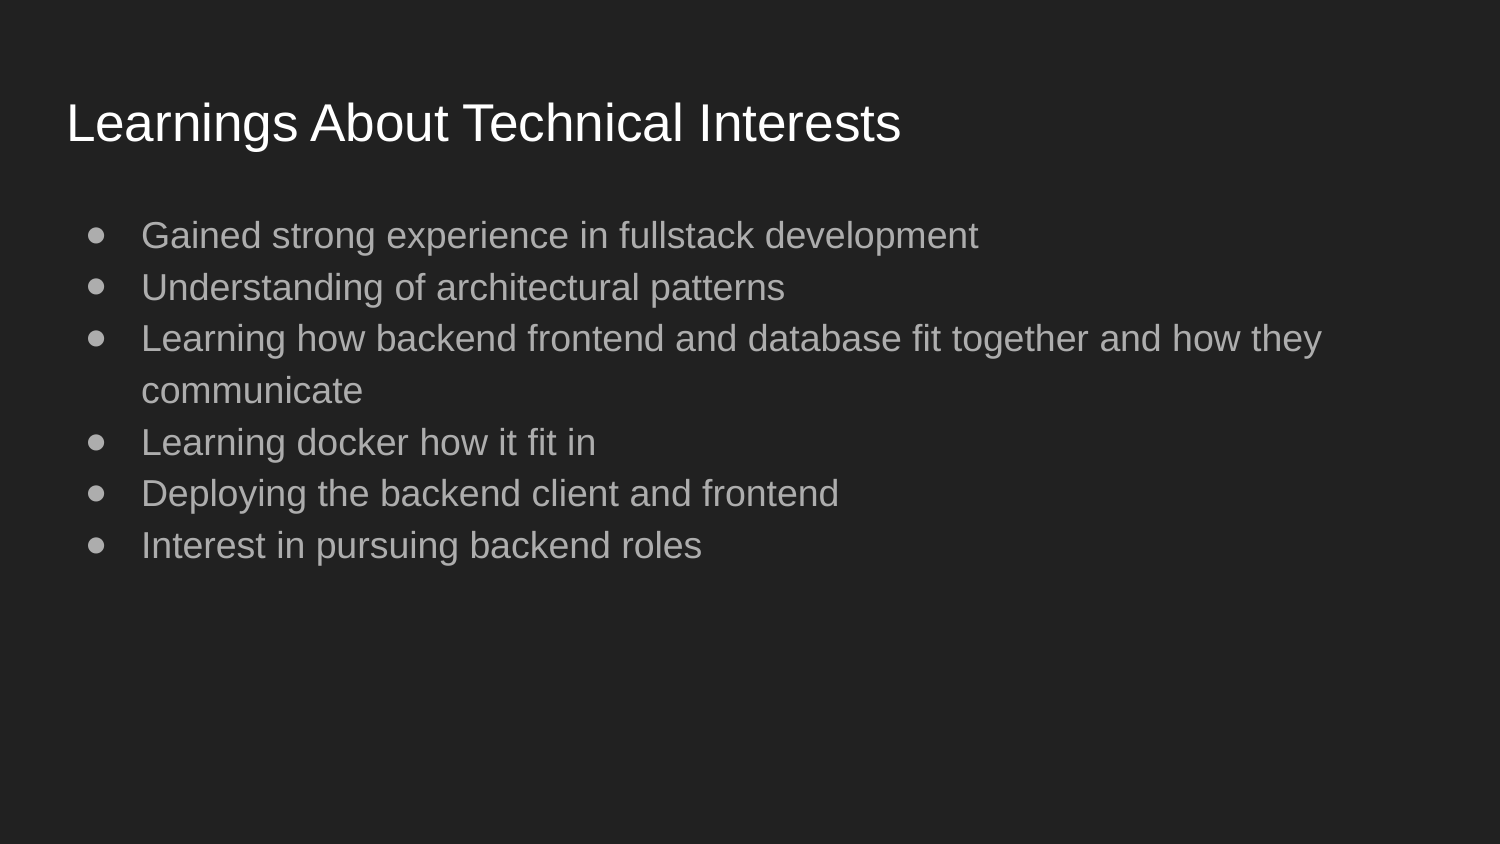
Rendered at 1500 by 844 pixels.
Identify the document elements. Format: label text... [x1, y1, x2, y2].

list Gained strong experience in fullstack development Understanding of architectural patterns Learning how backend frontend and database fit together and how they communicate Learning docker how it fit in Deploying the backend client and frontend Interest in pursuing backend roles [51, 189, 1449, 750]
title Learnings About Technical Interests [51, 72, 1449, 167]
